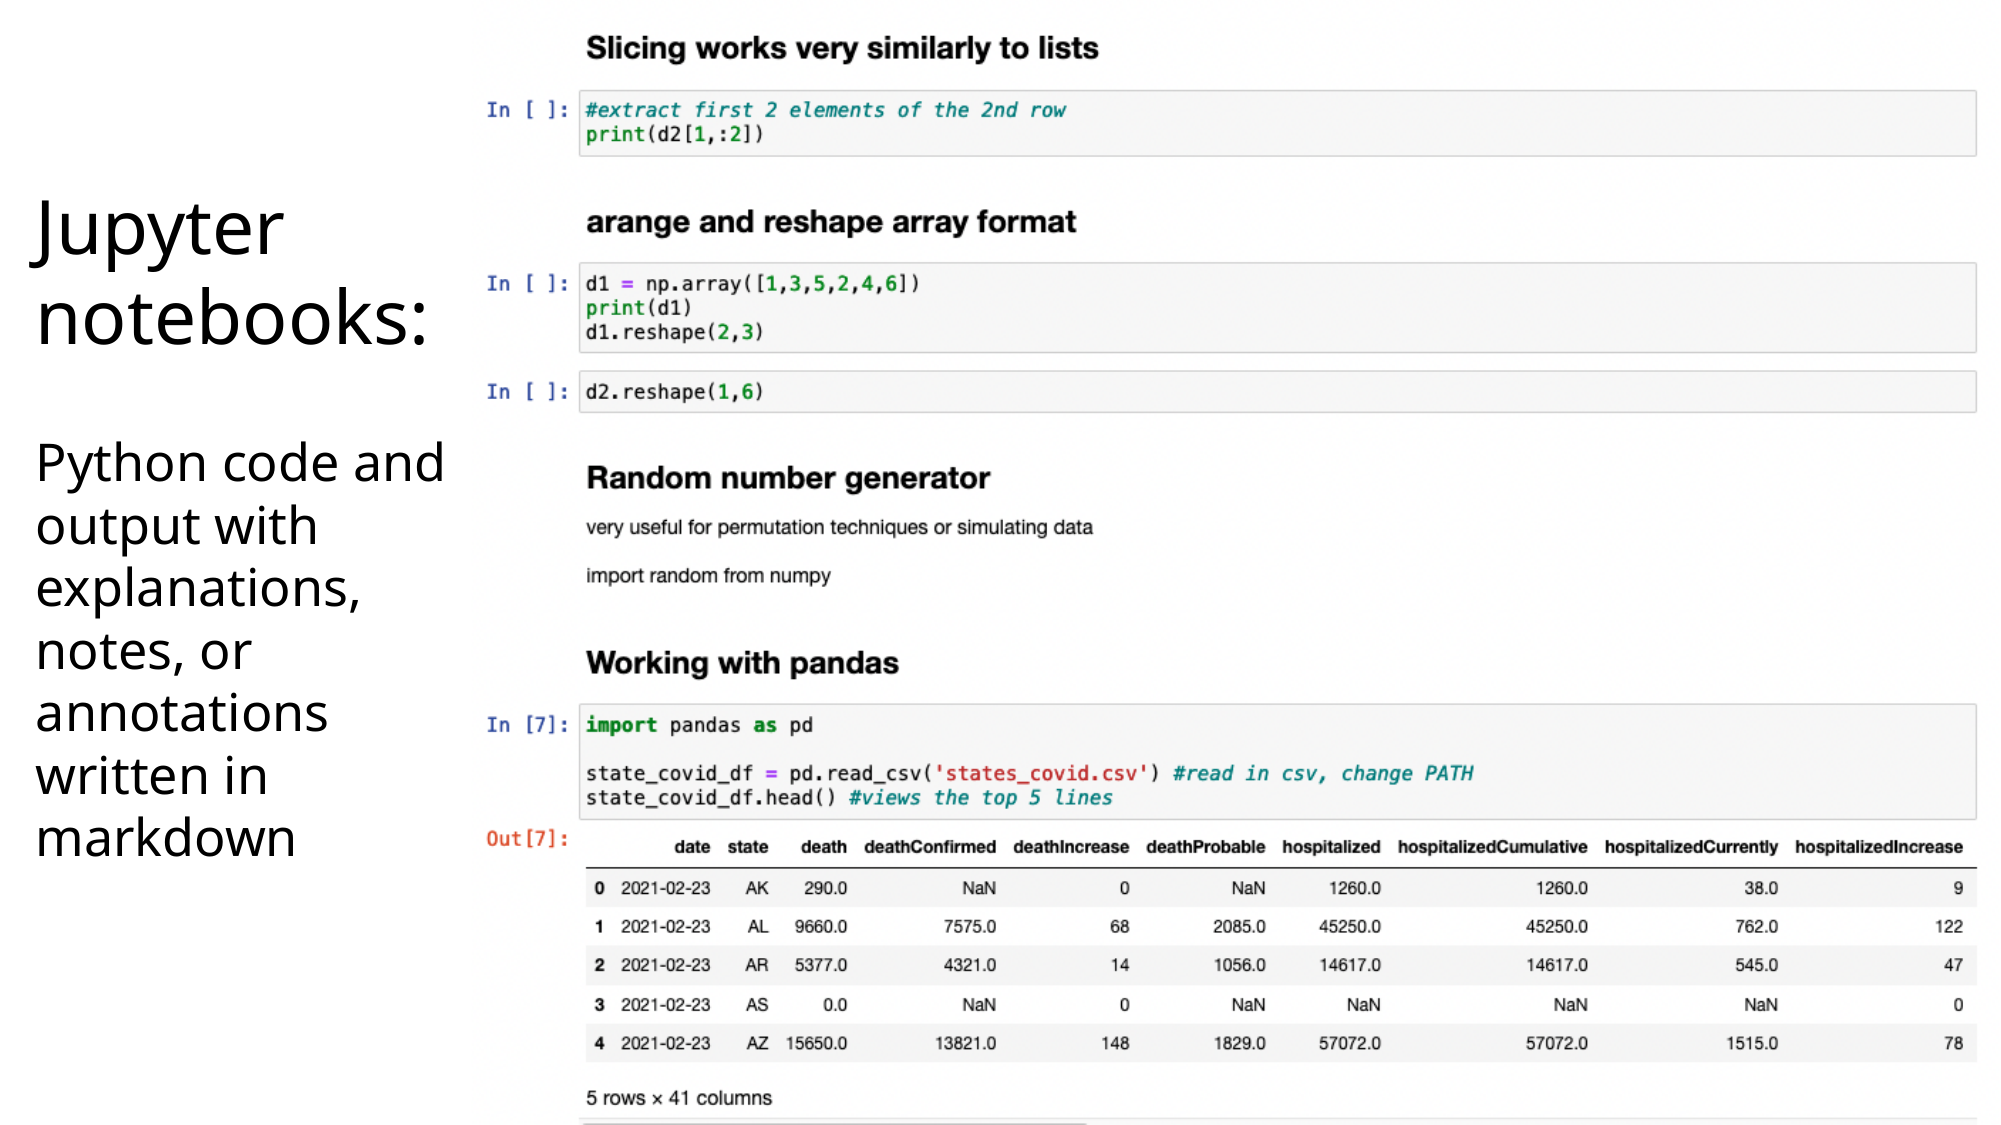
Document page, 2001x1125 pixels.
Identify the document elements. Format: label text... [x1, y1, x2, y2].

picture [470, 0, 2000, 1125]
text_box Jupyter notebooks: Python code and output with explanations, notes, or annotations written in markdown [21, 172, 470, 875]
